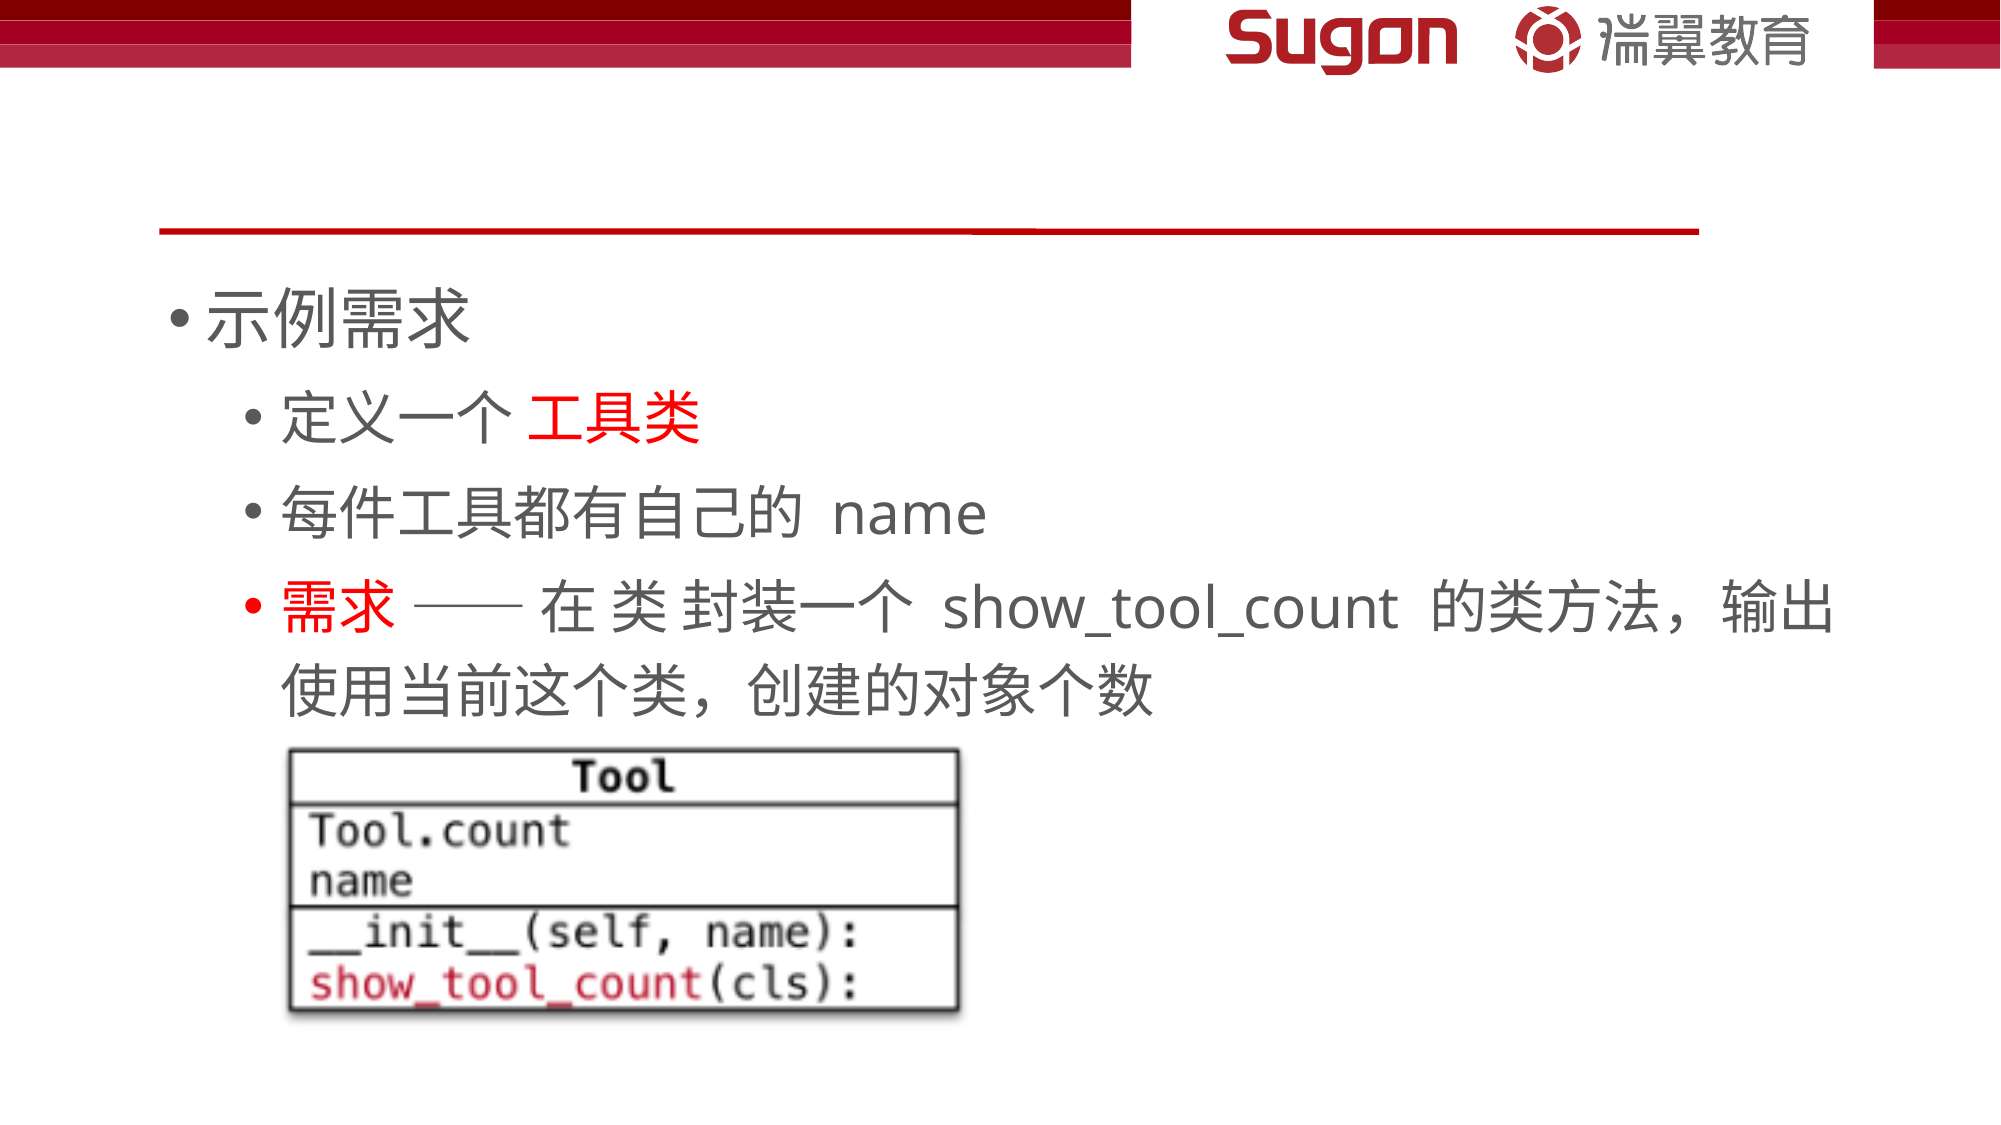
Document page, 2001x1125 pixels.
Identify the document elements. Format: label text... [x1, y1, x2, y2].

picture [1194, 0, 1484, 102]
picture [1515, 6, 1809, 73]
picture [270, 734, 980, 1038]
list 示例需求 定义一个 工具类 每件工具都有自己的 name 需求 —— 在 类 封装一个 show_tool_count 的类方法，输出使用当前这个类，创建的对象个数 [153, 253, 1879, 1028]
